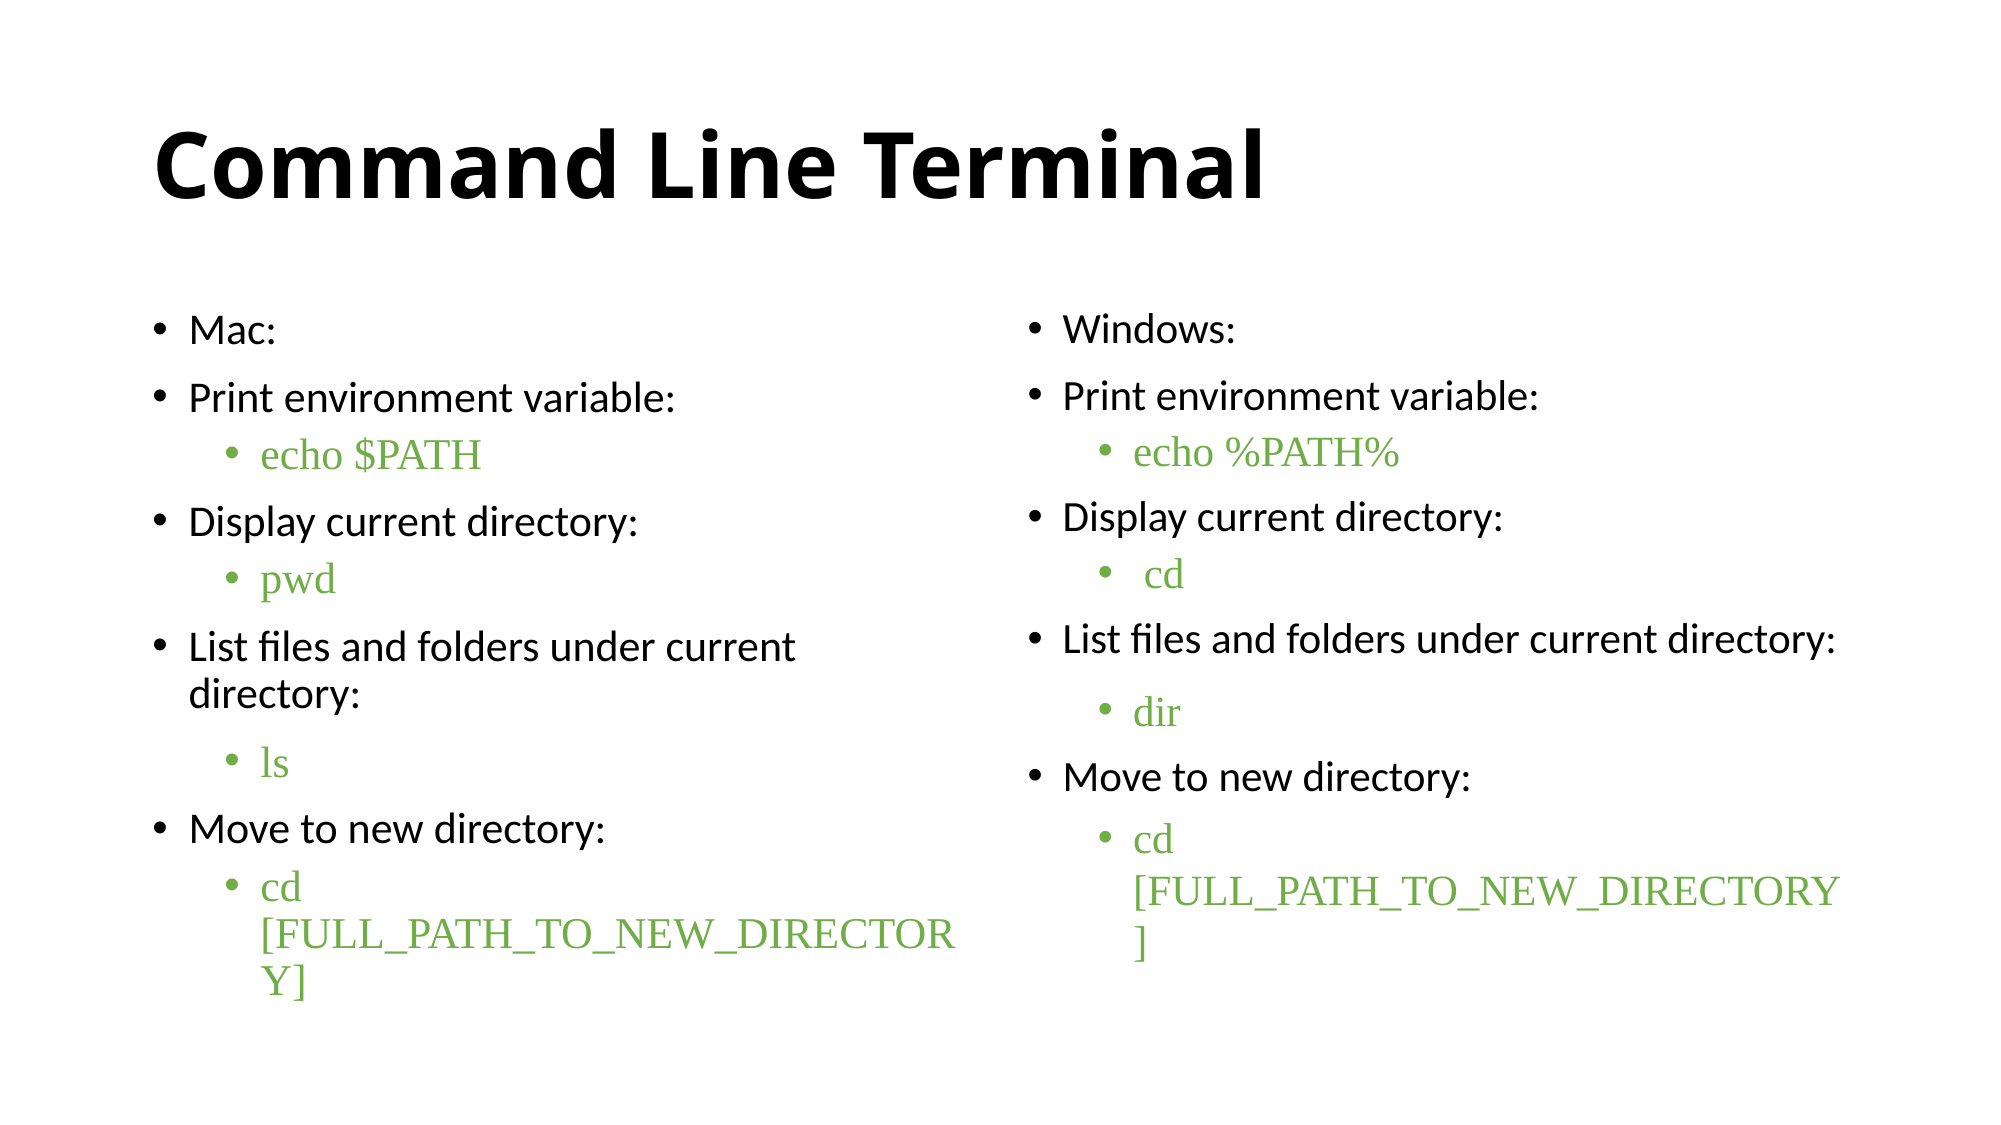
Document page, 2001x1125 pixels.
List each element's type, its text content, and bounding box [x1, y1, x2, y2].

list Windows: Print environment variable: echo %PATH% Display current directory: cd List files and folders under current directory: dir Move to new directory: cd [FULL_PATH_TO_NEW_DIRECTORY] [1012, 299, 1863, 1014]
list Mac: Print environment variable: echo $PATH Display current directory: pwd List files and folders under current directory: ls Move to new directory: cd [FULL_PATH_TO_NEW_DIRECTORY] [137, 299, 988, 1014]
title Command Line Terminal [137, 59, 1863, 278]
